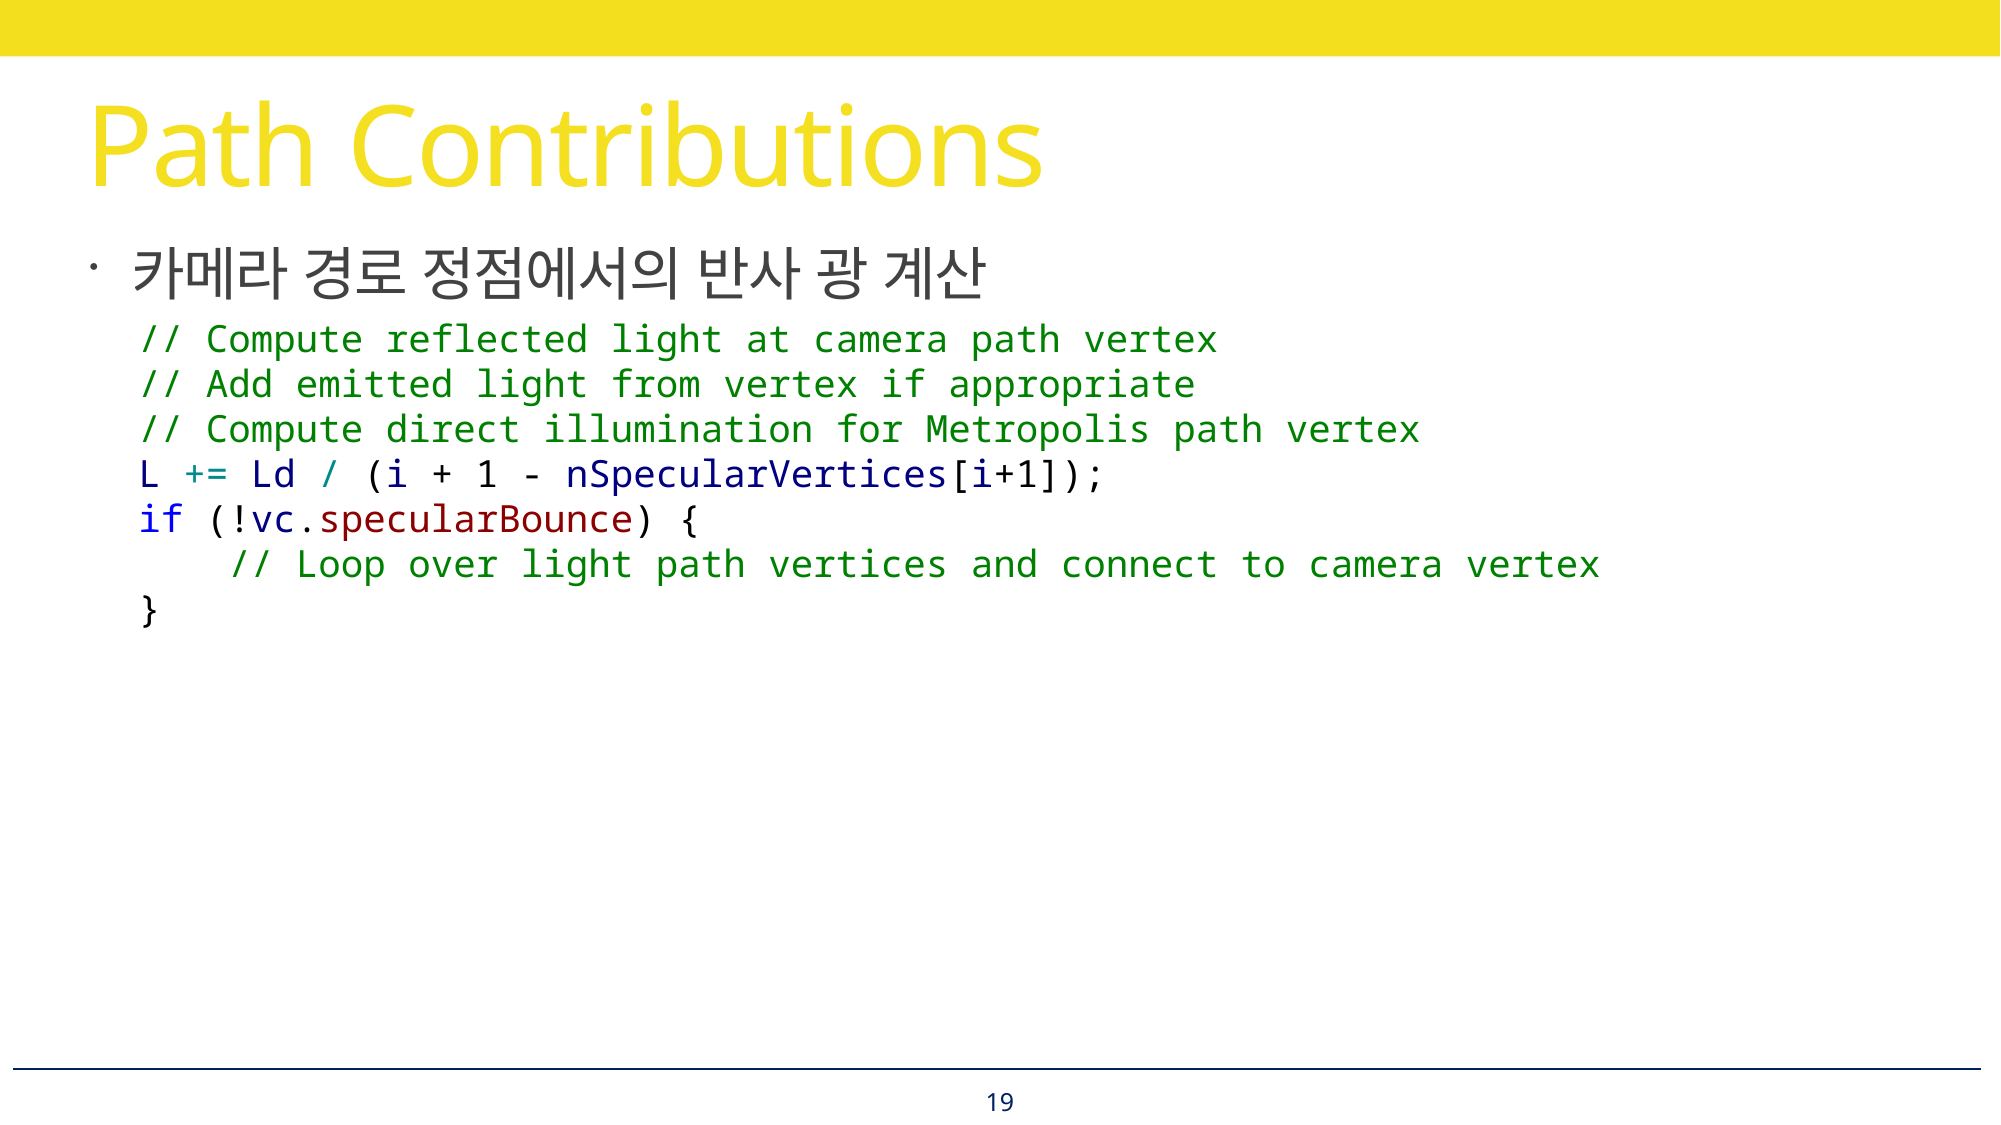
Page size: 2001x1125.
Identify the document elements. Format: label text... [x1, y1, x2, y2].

list 카메라 경로 정점에서의 반사 광 계산 [85, 237, 1915, 1049]
title Path Contributions [85, 89, 1915, 212]
slide_number 19 [916, 1078, 1084, 1125]
text_box // Compute reflected light at camera path vertex // Add emitted light from vertex if appropriate // Compute direct illumination for Metropolis path vertex L += Ld / (i + 1 - nSpecularVertices[i+1]); if (!vc.specularBounce) { // Loop over light path vertices and connect to camera vertex } [123, 307, 1728, 638]
